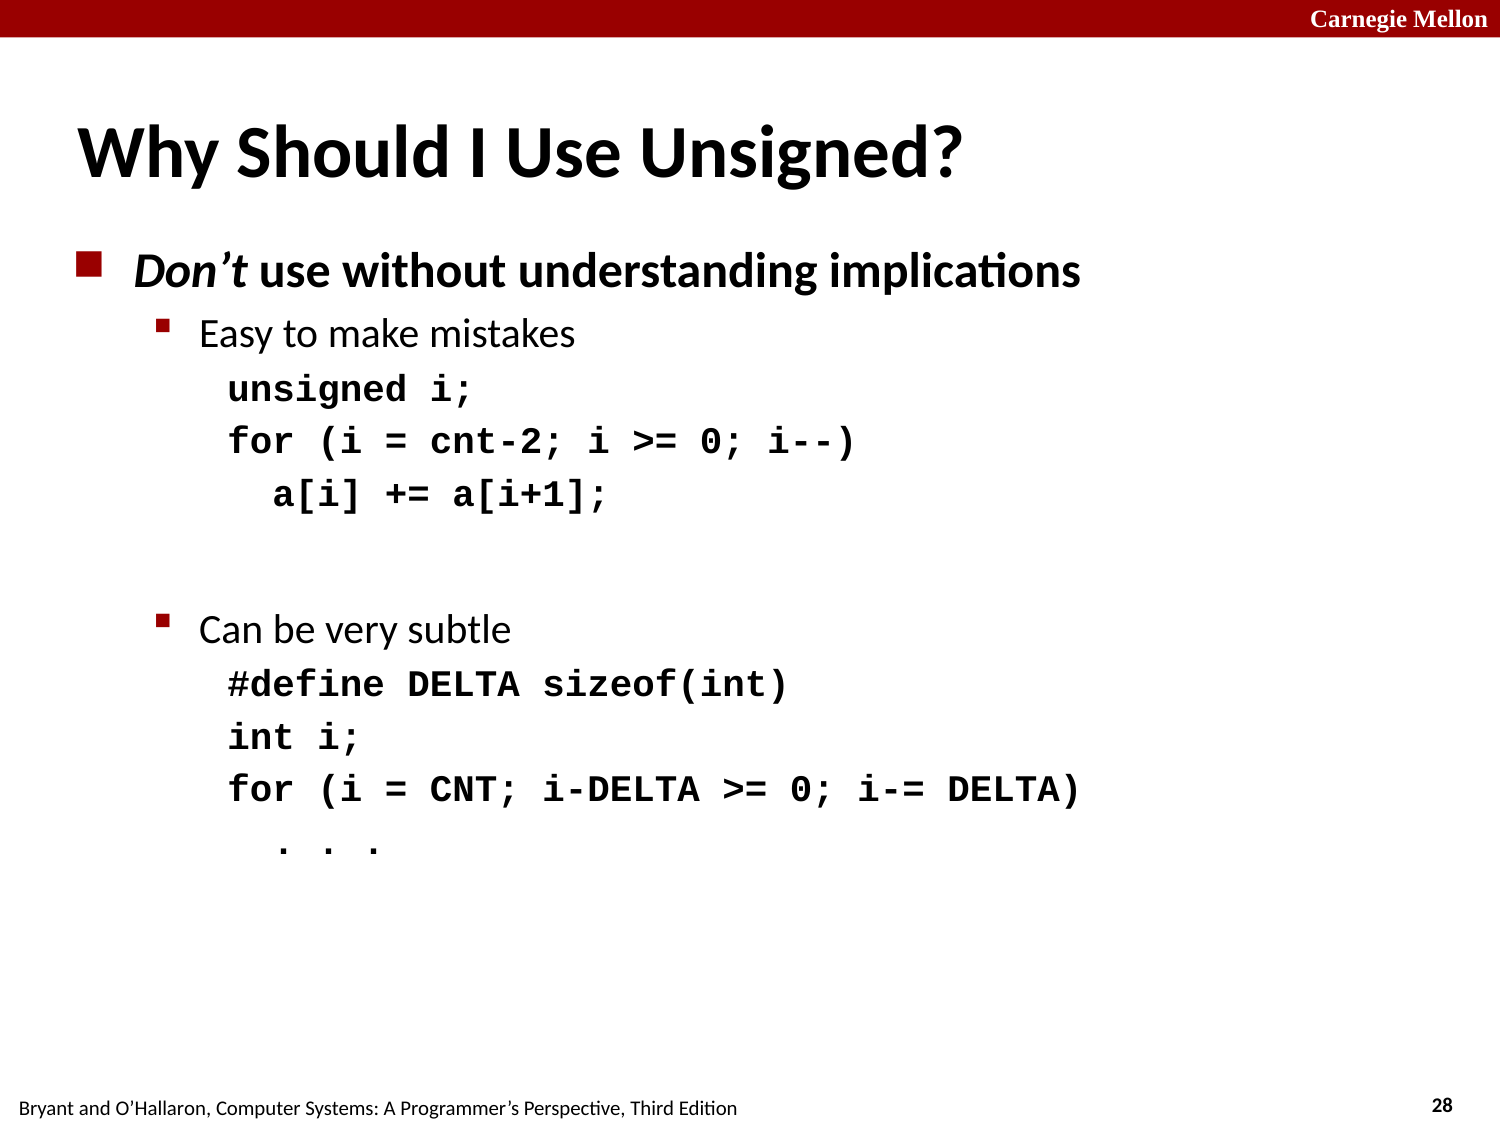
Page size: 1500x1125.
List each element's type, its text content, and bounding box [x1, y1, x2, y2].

list Don’t use without understanding implications Easy to make mistakes unsigned i; for (i = cnt-2; i >= 0; i--) a[i] += a[i+1]; Can be very subtle #define DELTA sizeof(int) int i; for (i = CNT; i-DELTA >= 0; i-= DELTA) . . . [61, 230, 1426, 1088]
title Why Should I Use Unsigned? [62, 99, 1285, 195]
